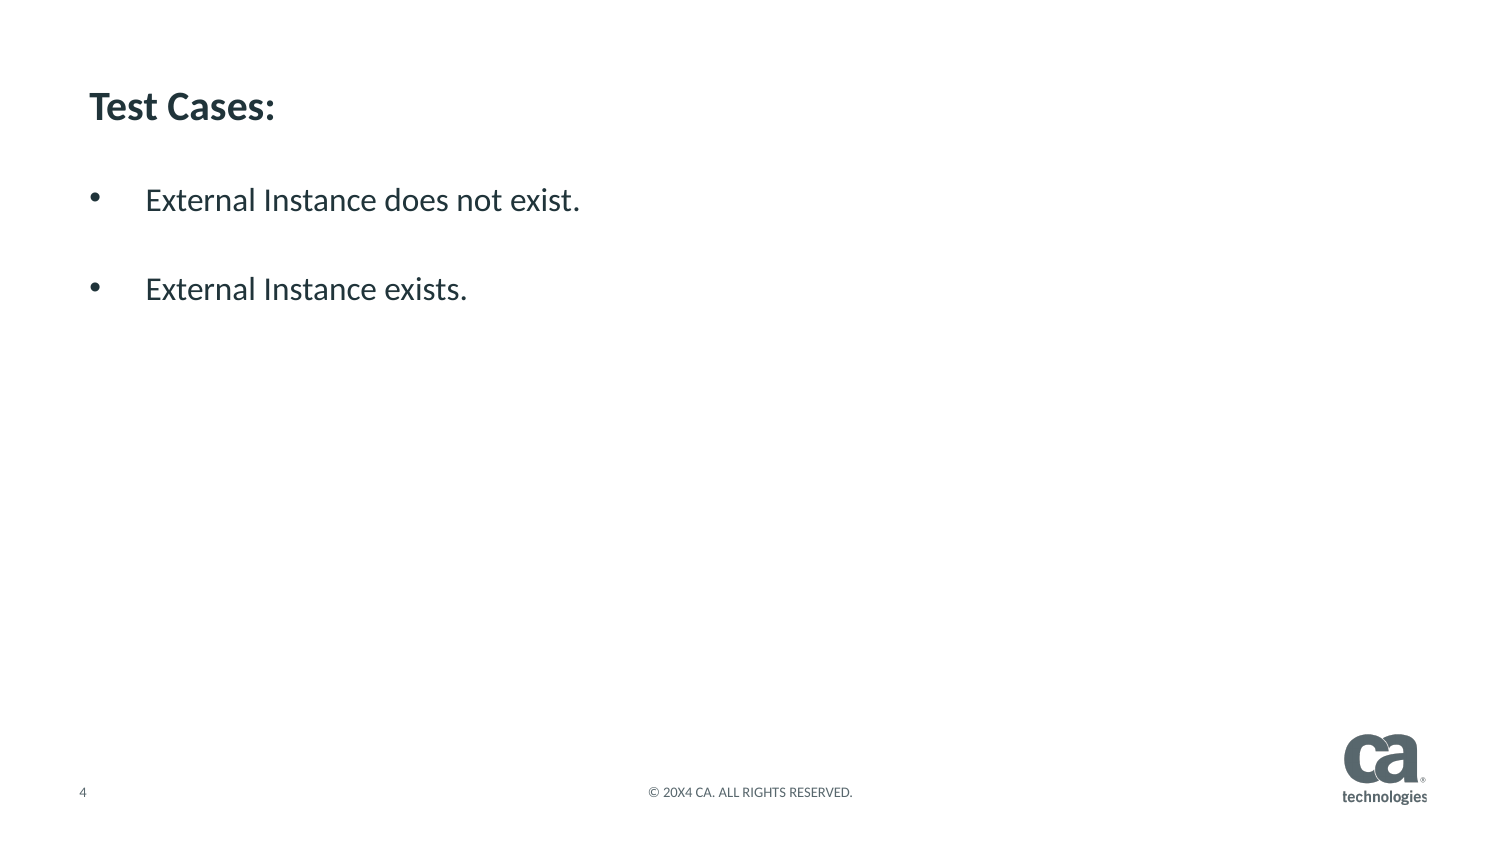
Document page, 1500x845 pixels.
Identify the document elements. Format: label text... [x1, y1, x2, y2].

list Test Cases: External Instance does not exist. External Instance exists. [74, 60, 1415, 703]
